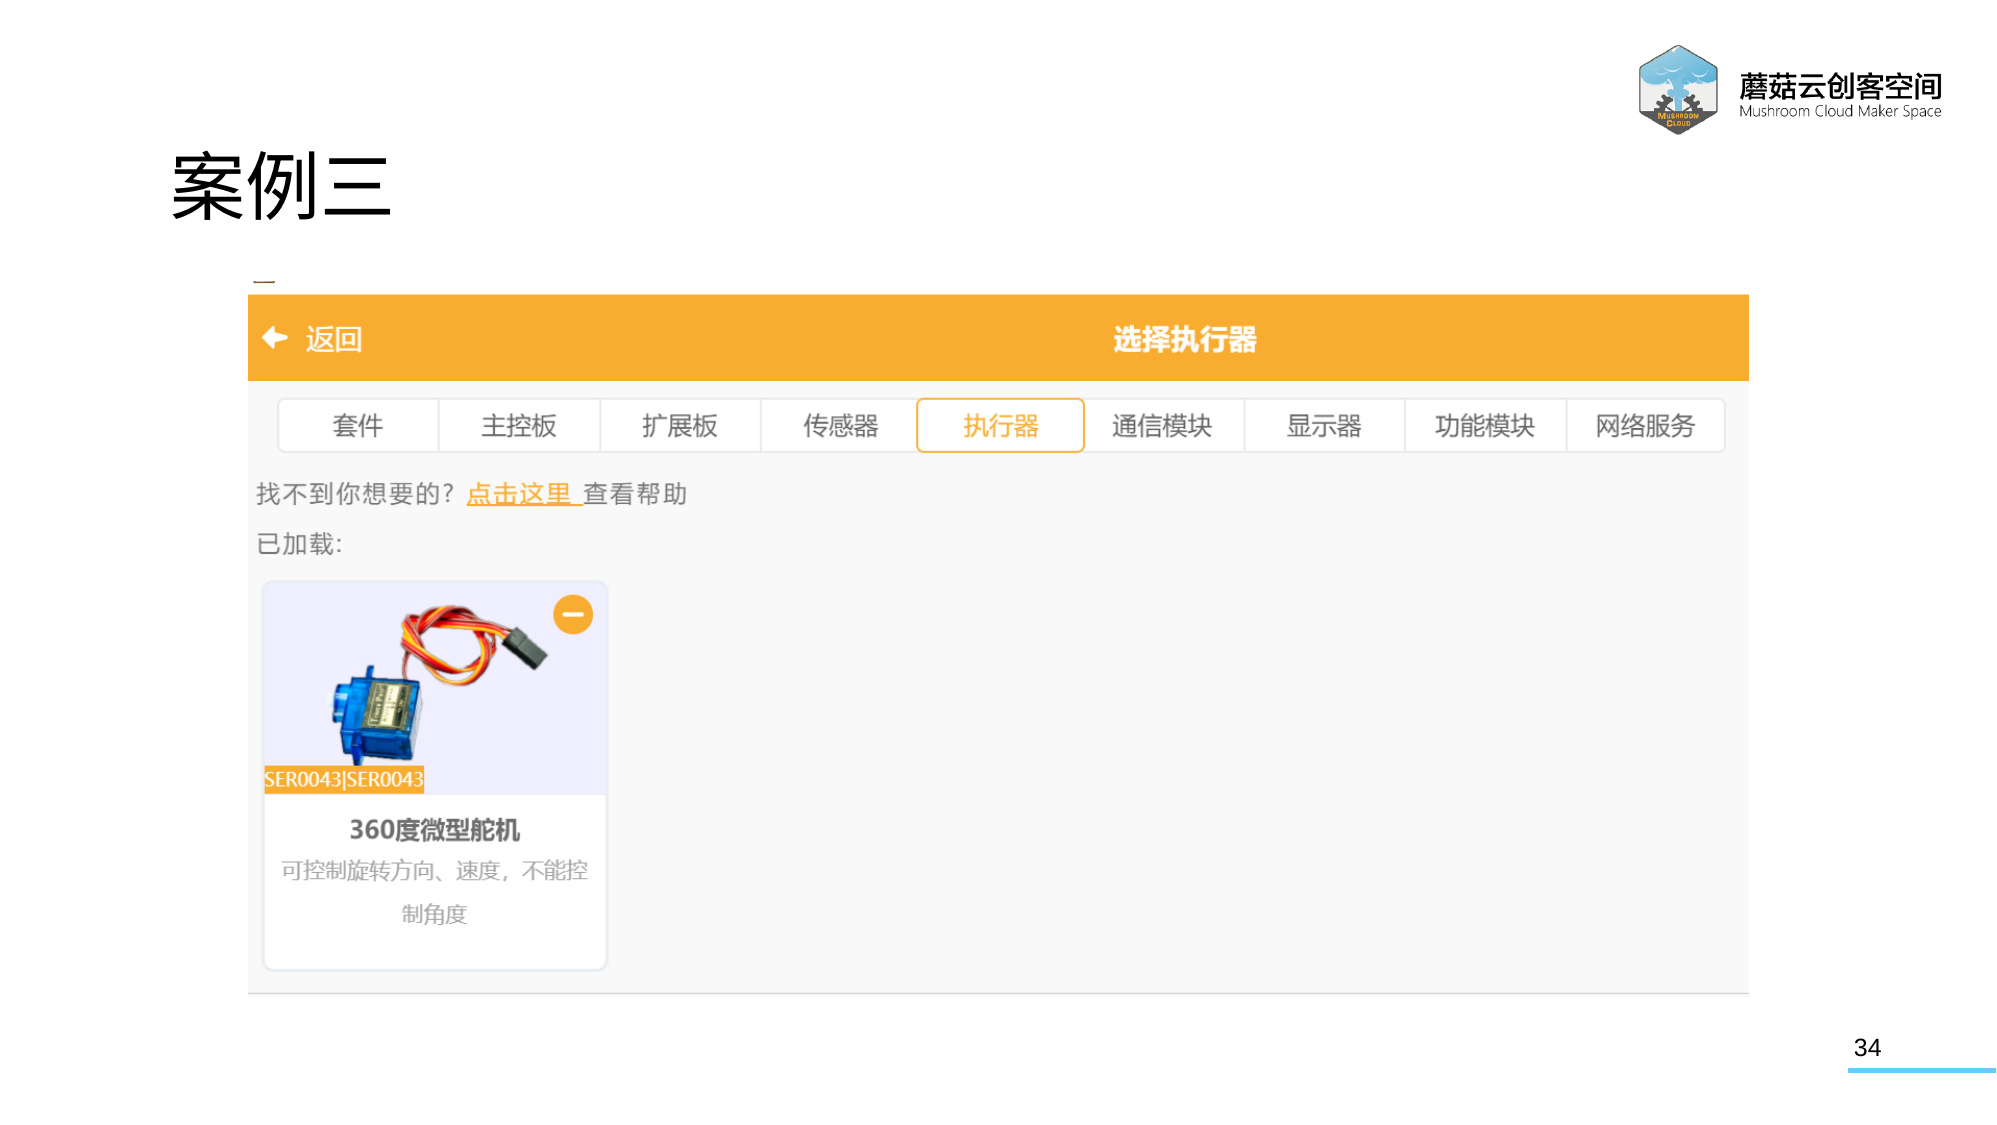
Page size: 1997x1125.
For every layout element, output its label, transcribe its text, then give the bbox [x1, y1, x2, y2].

text_box 案例三 [155, 132, 1761, 238]
picture [1633, 42, 1948, 139]
picture [247, 281, 1749, 998]
slide_number 34 [1430, 1024, 1897, 1103]
